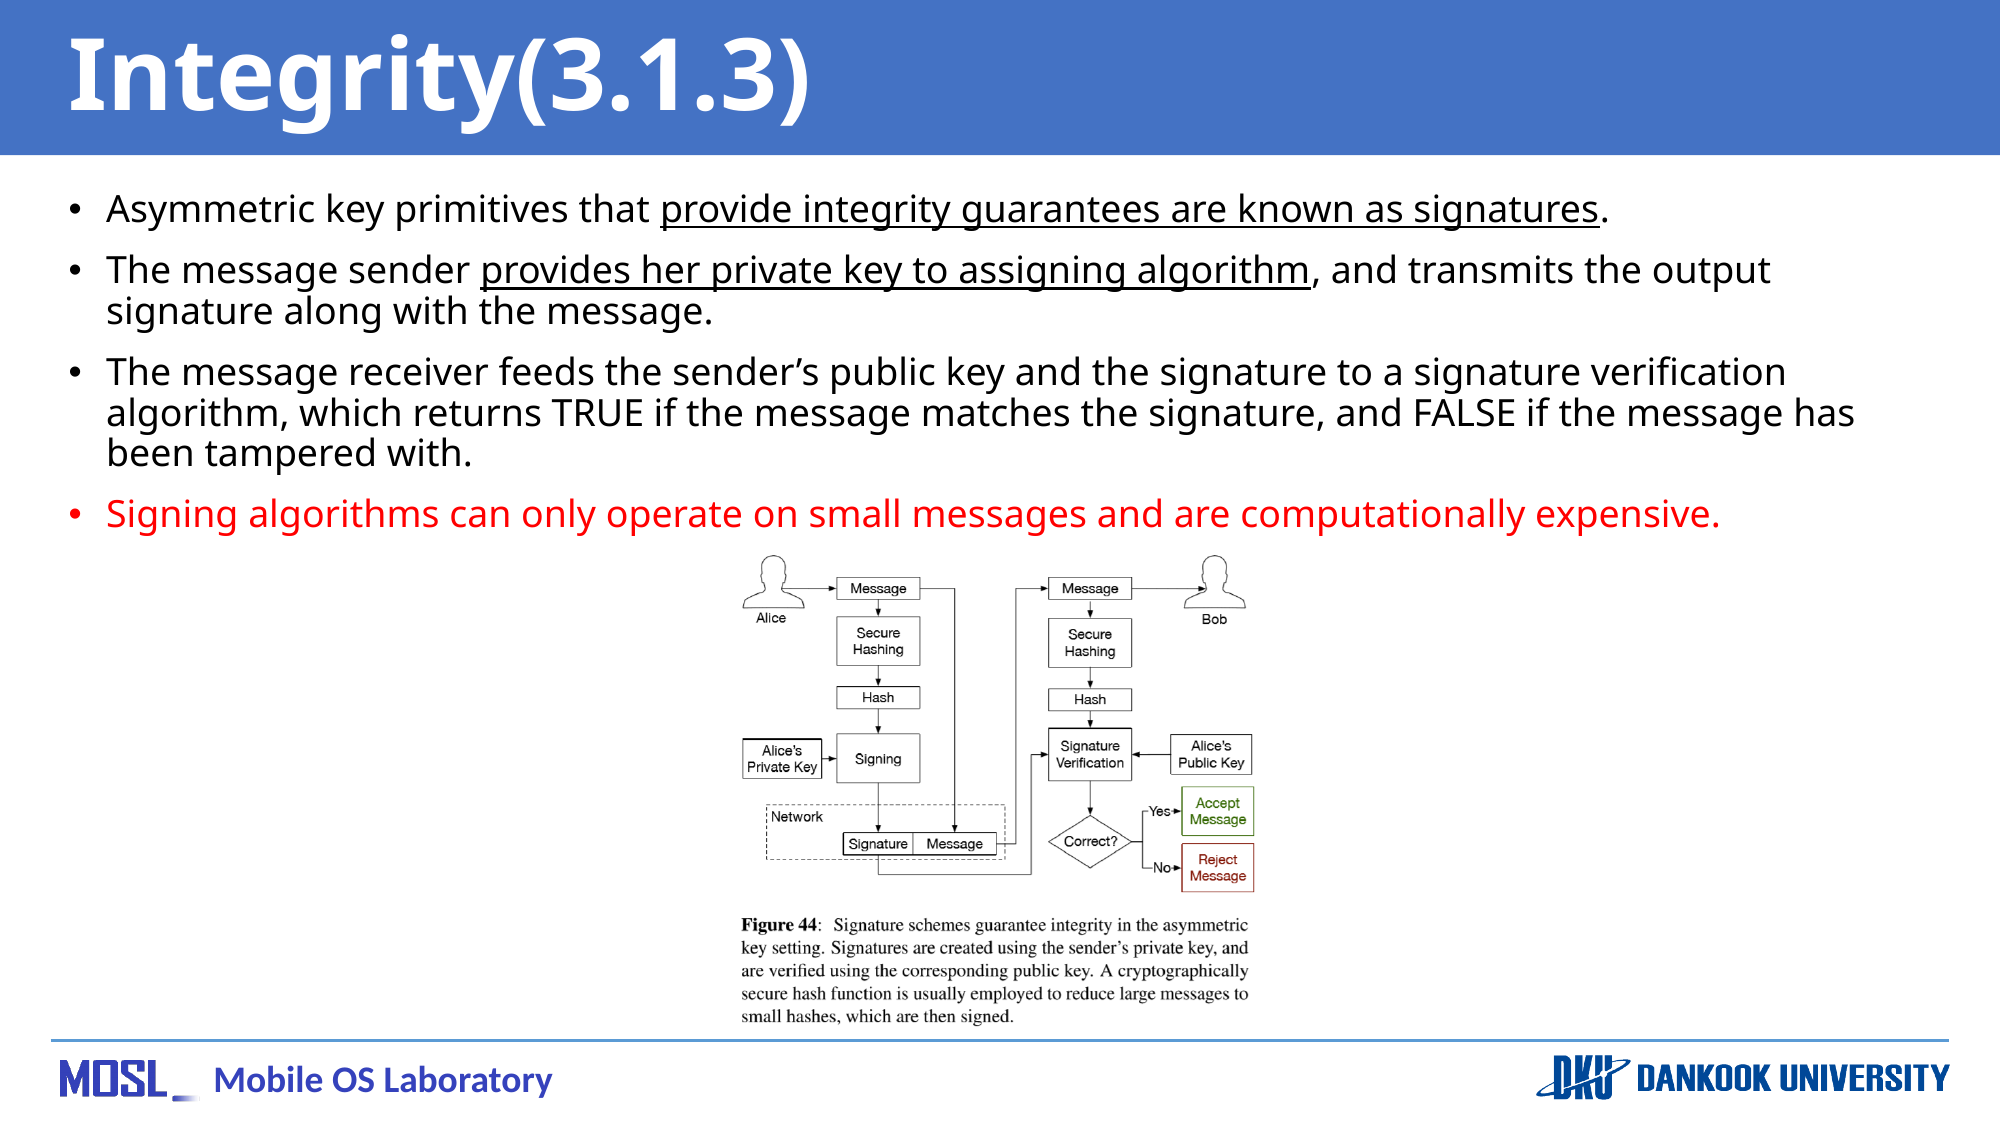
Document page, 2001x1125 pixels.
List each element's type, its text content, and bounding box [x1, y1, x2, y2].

picture [1536, 1055, 1950, 1100]
picture [39, 1037, 216, 1119]
picture [740, 546, 1259, 1028]
title Integrity(3.1.3) [53, 2, 1937, 153]
list Asymmetric key primitives that provide integrity guarantees are known as signatures. The message sender provides her private key to assigning algorithm, and transmits the output signature along with the message. The message receiver feeds the sender’s public key and the signature to a signature veriﬁcation algorithm, which returns TRUE if the message matches the signature, and FALSE if the message has been tampered with. Signing algorithms can only operate on small messages and are computationally expensive. [53, 182, 1937, 1014]
